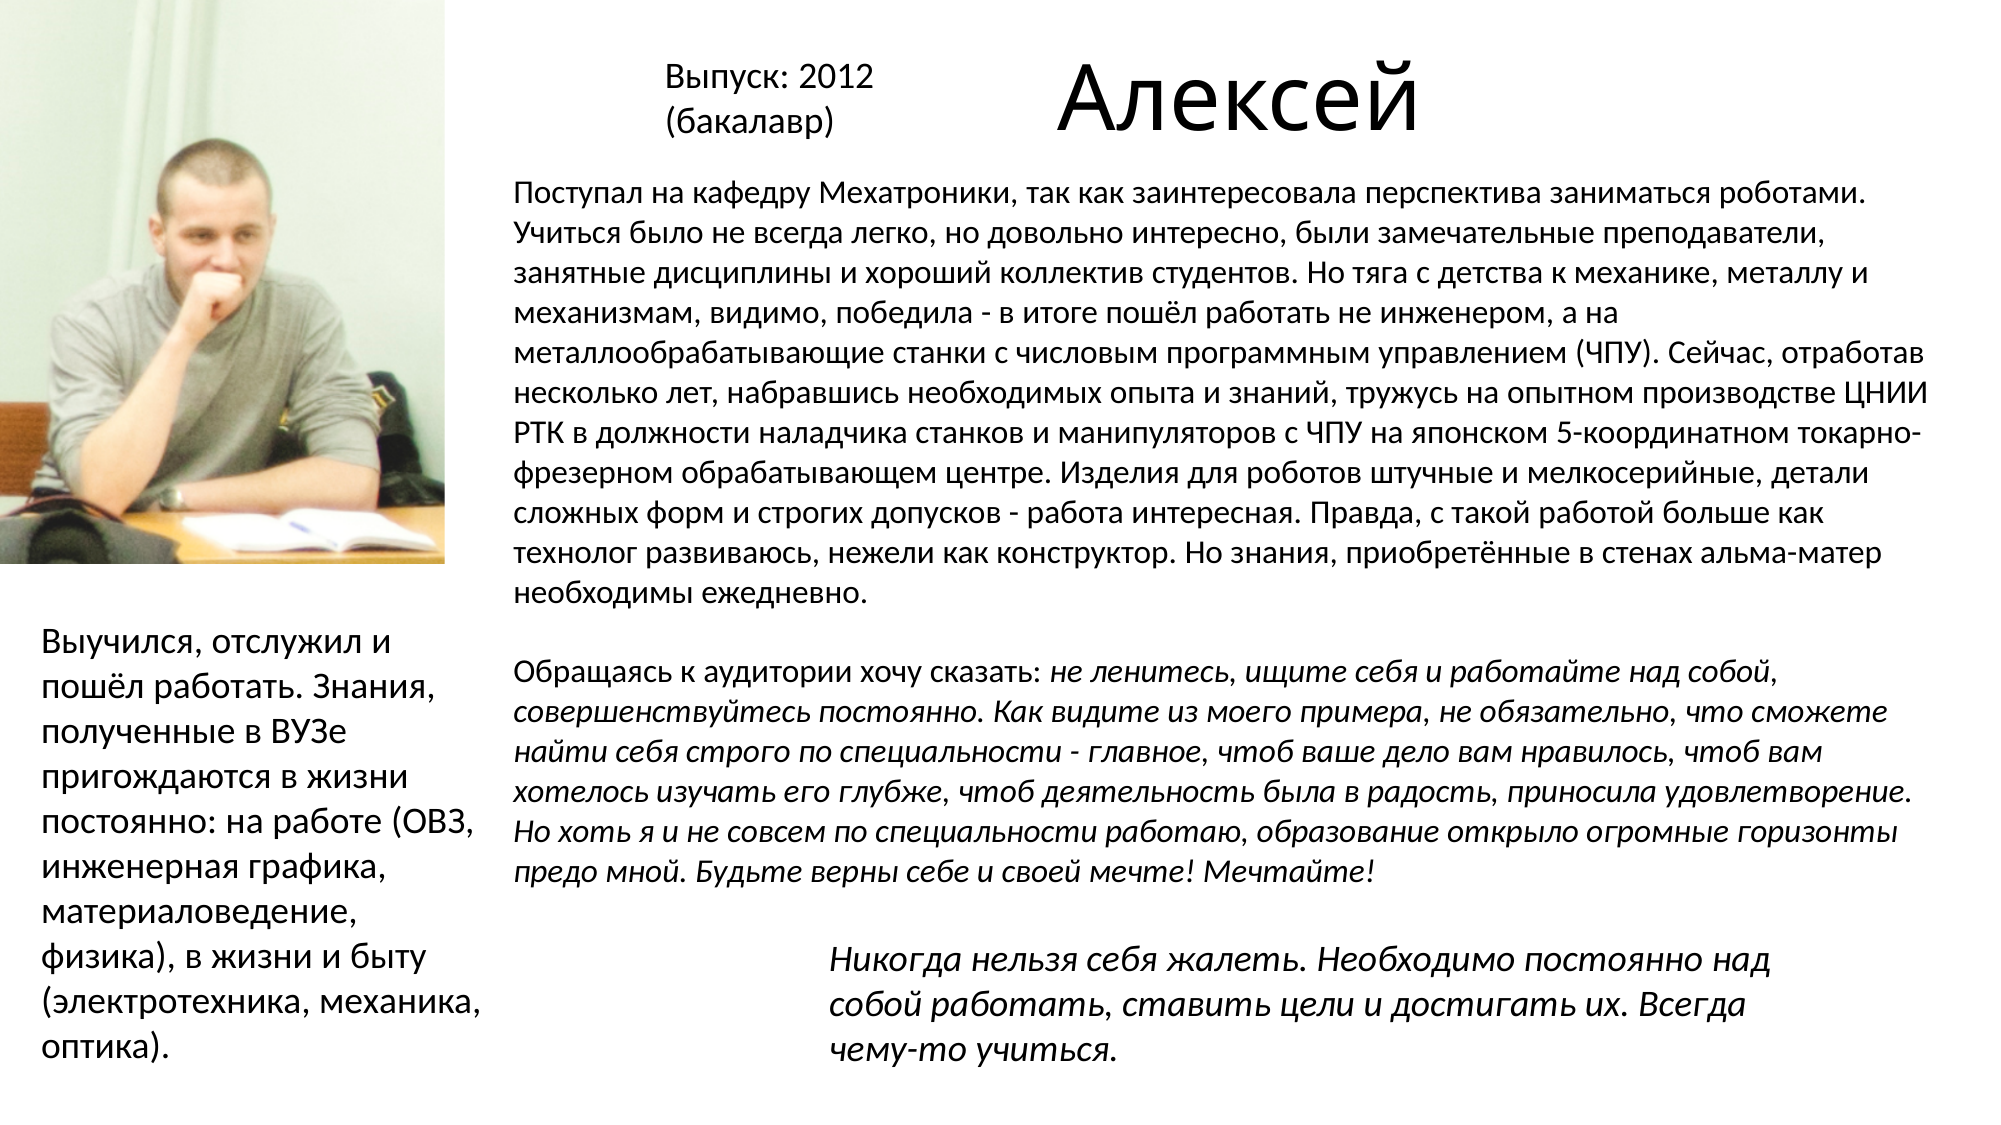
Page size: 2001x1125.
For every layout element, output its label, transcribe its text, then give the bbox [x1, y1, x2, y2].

title Алексей [445, 0, 2000, 210]
text_box Никогда нельзя себя жалеть. Необходимо постоянно над собой работать, ставить цели и достигать их. Всегда чему-то учиться. [814, 926, 1815, 1077]
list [0, 0, 445, 564]
text_box Выпуск: 2012 (бакалавр) [649, 43, 979, 149]
text_box Выучился, отслужил и пошёл работать. Знания, полученные в ВУЗе пригождаются в жизни постоянно: на работе (ОВЗ, инженерная графика, материаловедение, физика), в жизни и быту (электротехника, механика, оптика). [26, 608, 515, 1074]
text_box Поступал на кафедру Мехатроники, так как заинтересовала перспектива заниматься роботами. Учиться было не всегда легко, но довольно интересно, были замечательные преподаватели, занятные дисциплины и хороший коллектив студентов. Но тяга с детства к механике, металлу и механизмам, видимо, победила - в итоге пошёл работать не инженером, а на металлообрабатывающие станки с числовым программным управлением (ЧПУ). Сейчас, отработав несколько лет, набравшись необходимых опыта и знаний, тружусь на опытном производстве ЦНИИ РТК в должности наладчика станков и манипуляторов с ЧПУ на японском 5-координатном токарно-фрезерном обрабатывающем центре. Изделия для роботов штучные и мелкосерийные, детали сложных форм и строгих допусков - работа интересная. Правда, с такой работой больше как технолог развиваюсь, нежели как конструктор. Но знания, приобретённые в стенах альма-матер необходимы ежедневно. Обращаясь к аудитории хочу сказать: не ленитесь, ищите себя и работайте над собой, совершенствуйтесь постоянно. Как видите из моего примера, не обязательно, что сможете найти себя строго по специальности - главное, чтоб ваше дело вам нравилось, чтоб вам хотелось изучать его глубже, чтоб деятельность была в радость, приносила удовлетворение. Но хоть я и не совсем по специальности работаю, образование открыло огромные горизонты предо мной. Будьте верны себе и своей мечте! Мечтайте! [498, 163, 1951, 897]
